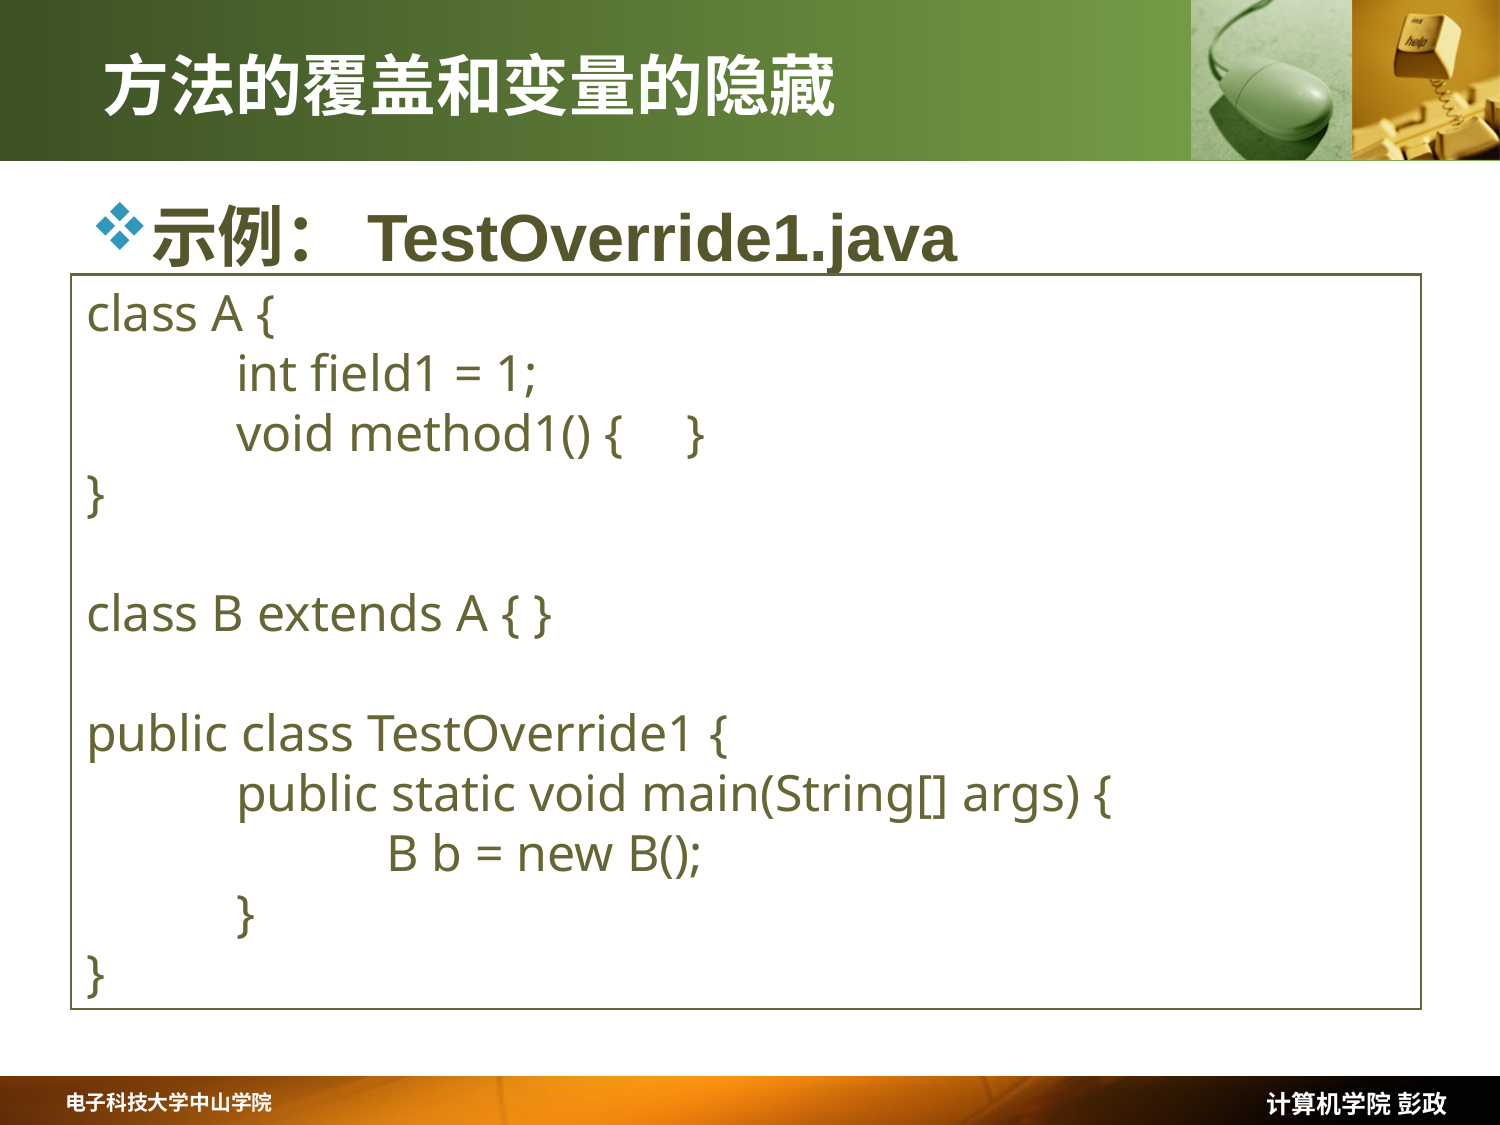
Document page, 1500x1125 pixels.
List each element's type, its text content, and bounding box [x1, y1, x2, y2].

text_box class A { int field1 = 1; void method1() { } } class B extends A { } public class TestOverride1 { public static void main(String[] args) { B b = new B(); } } [70, 273, 1422, 1010]
picture [1191, 0, 1500, 160]
picture [0, 1076, 1500, 1125]
slide_number 电子科技大学中山学院 [50, 1082, 500, 1125]
footer 计算机学院 彭政 [1012, 1081, 1463, 1125]
list 示例：TestOverride1.java [75, 187, 1425, 1050]
title 方法的覆盖和变量的隐藏 [87, 37, 1175, 130]
